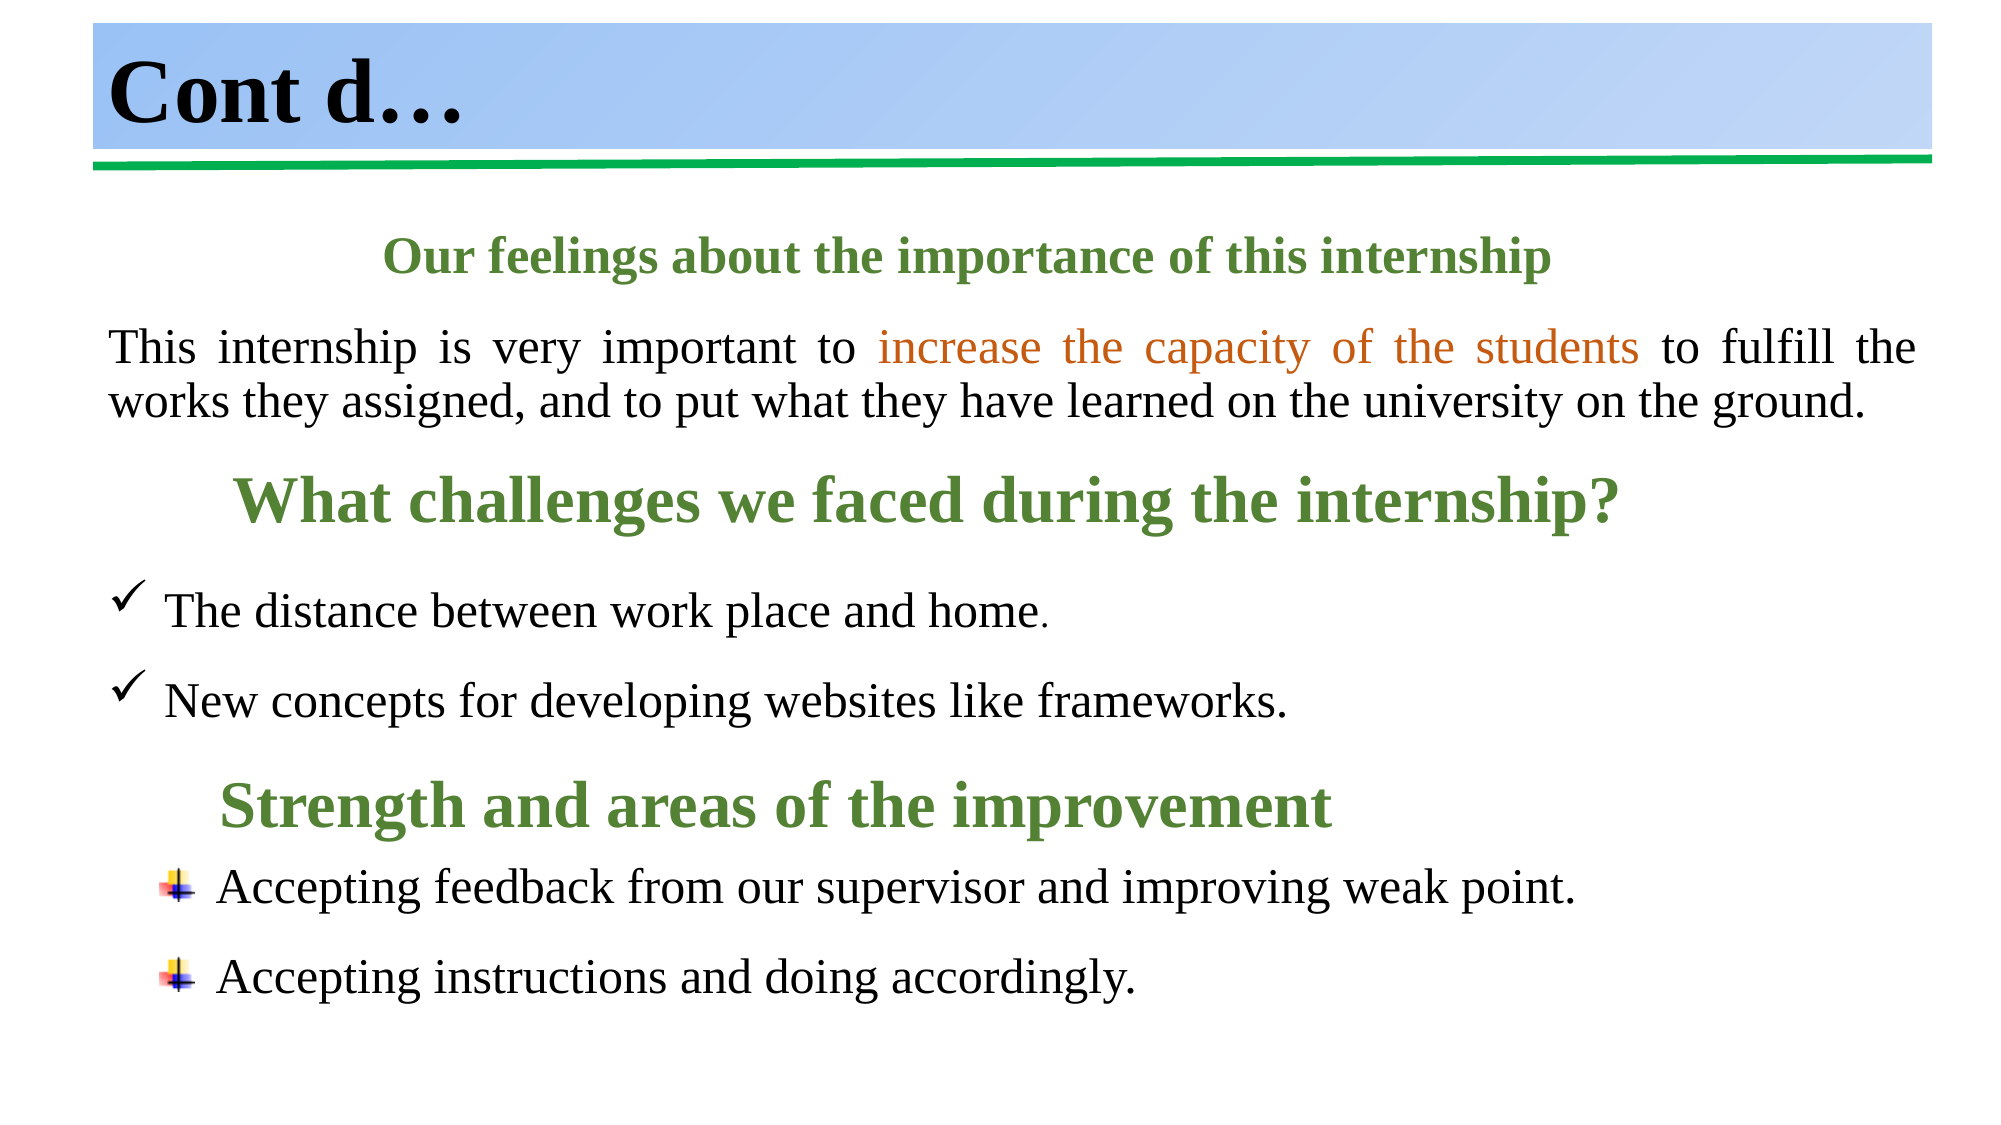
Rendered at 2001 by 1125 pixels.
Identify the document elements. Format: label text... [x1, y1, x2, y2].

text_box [93, 158, 1933, 167]
title Our feelings about the importance of this internship [217, 185, 1718, 293]
text_box Cont d… [93, 23, 1933, 149]
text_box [144, 753, 1827, 1013]
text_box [93, 408, 1692, 918]
subtitle This internship is very important to increase the capacity of the students to fulfill the works they assigned, and to put what they have learned on the university on the ground. [93, 312, 1933, 458]
